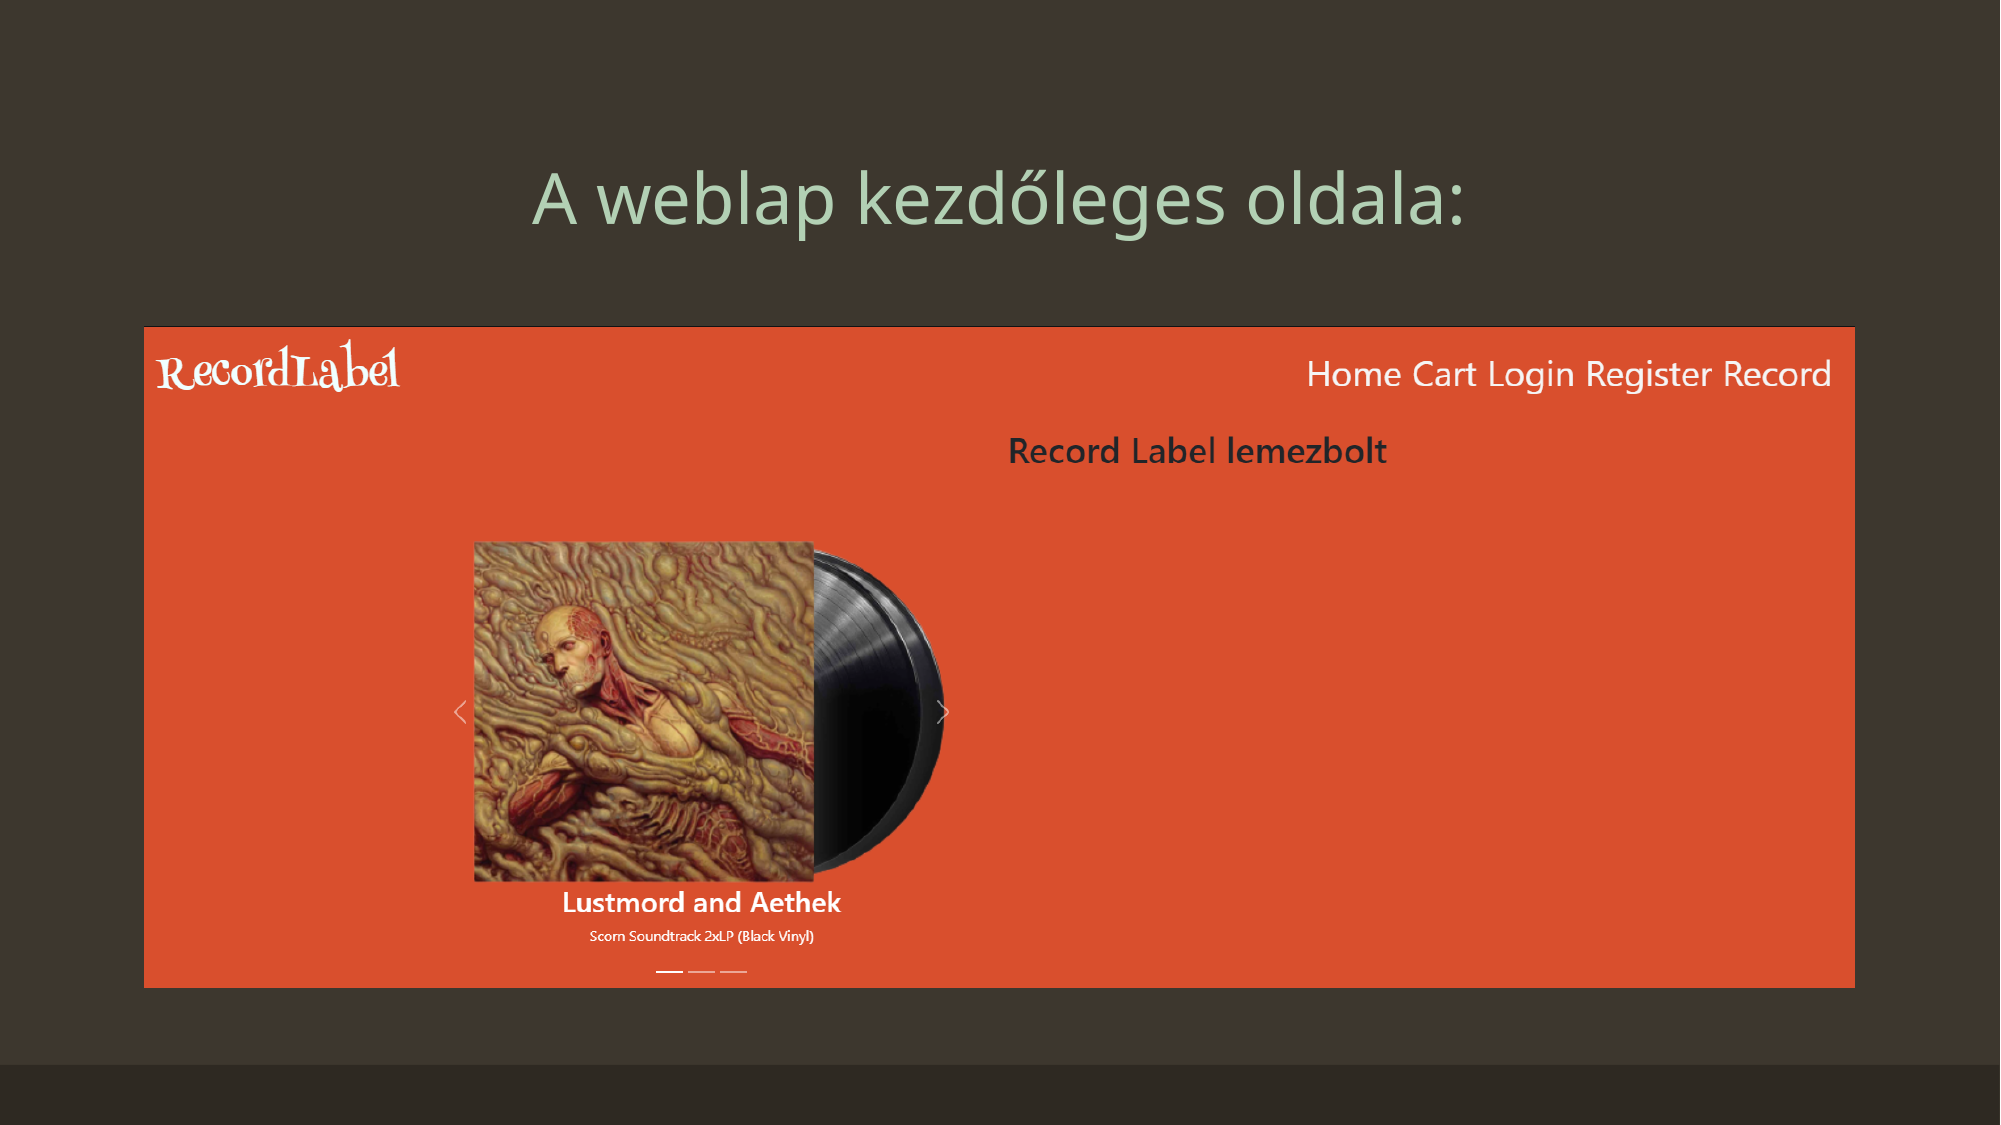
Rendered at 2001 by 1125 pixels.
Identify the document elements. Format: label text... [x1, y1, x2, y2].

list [144, 326, 1856, 988]
title A weblap kezdőleges oldala: [137, 59, 1863, 248]
